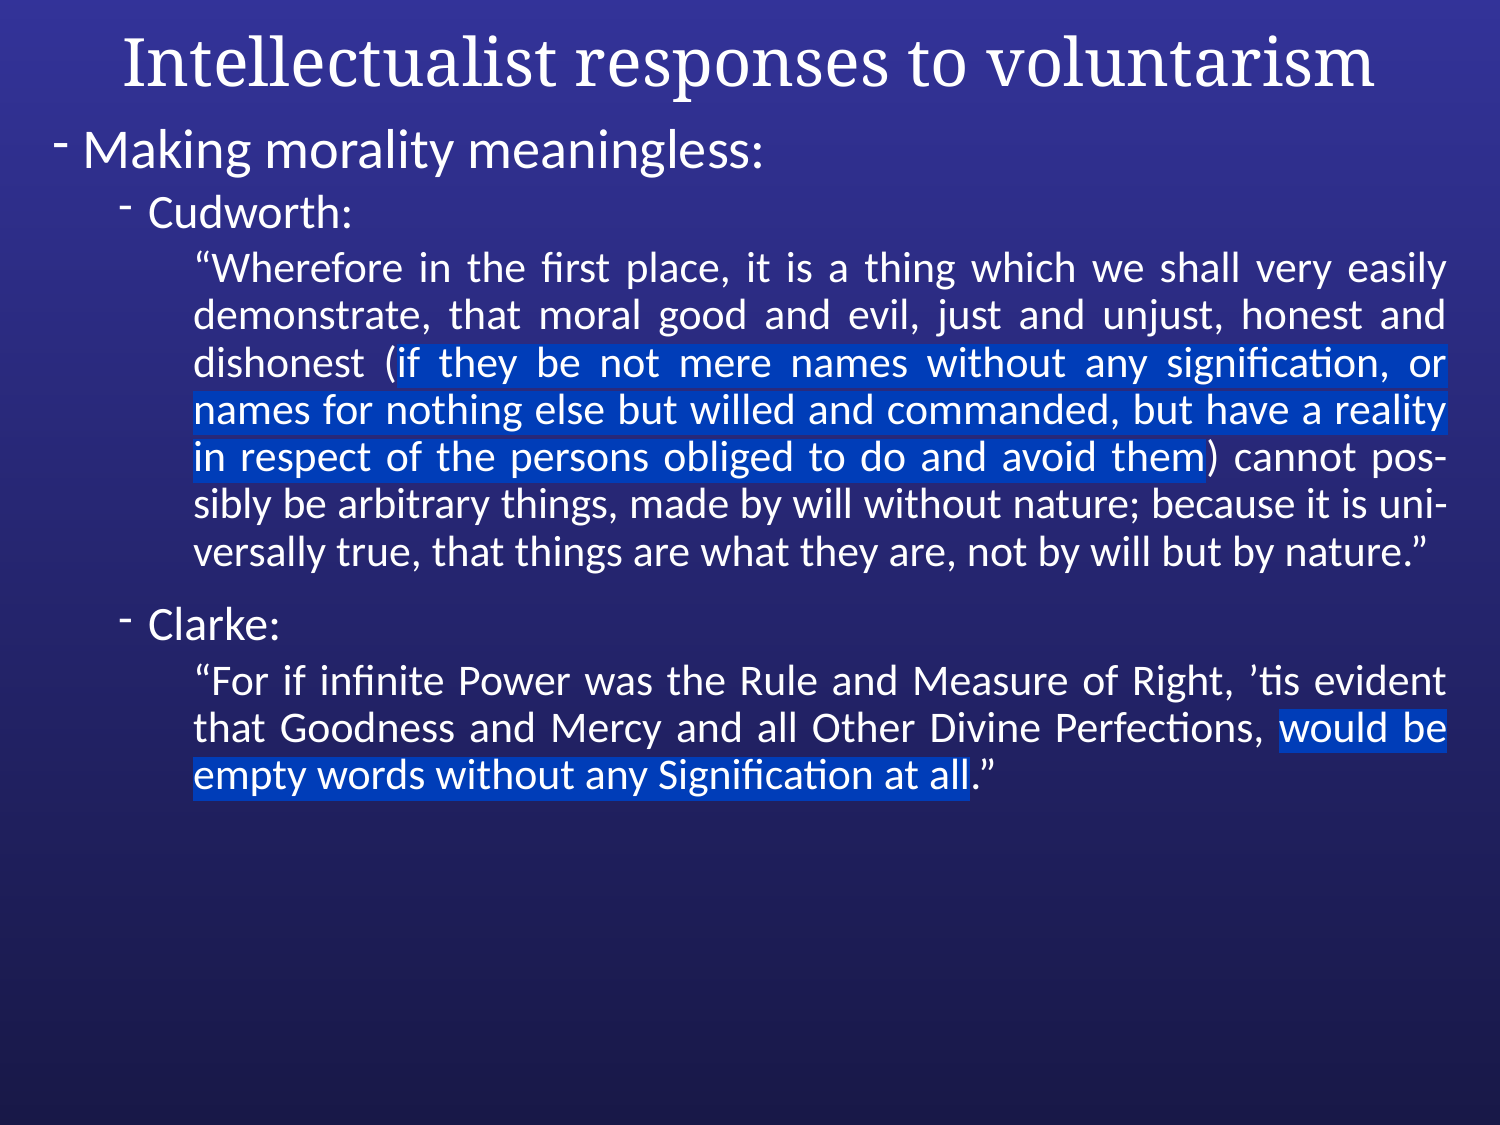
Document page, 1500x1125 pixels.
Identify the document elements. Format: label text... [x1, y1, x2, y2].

list Making morality meaningless: Cudworth: “Wherefore in the first place, it is a thing which we shall very easily demonstrate, that moral good and evil, just and unjust, honest and dishonest (if they be not mere names without any signification, or names for nothing else but willed and commanded, but have a reality in respect of the persons obliged to do and avoid them) cannot pos-sibly be arbitrary things, made by will without nature; because it is uni-versally true, that things are what they are, not by will but by nature.” Clarke: “For if infinite Power was the Rule and Measure of Right, ’tis evident that Goodness and Mercy and all Other Divine Perfections, would be empty words without any Signification at all.” [37, 112, 1463, 875]
title Intellectualist responses to voluntarism [75, 0, 1425, 112]
